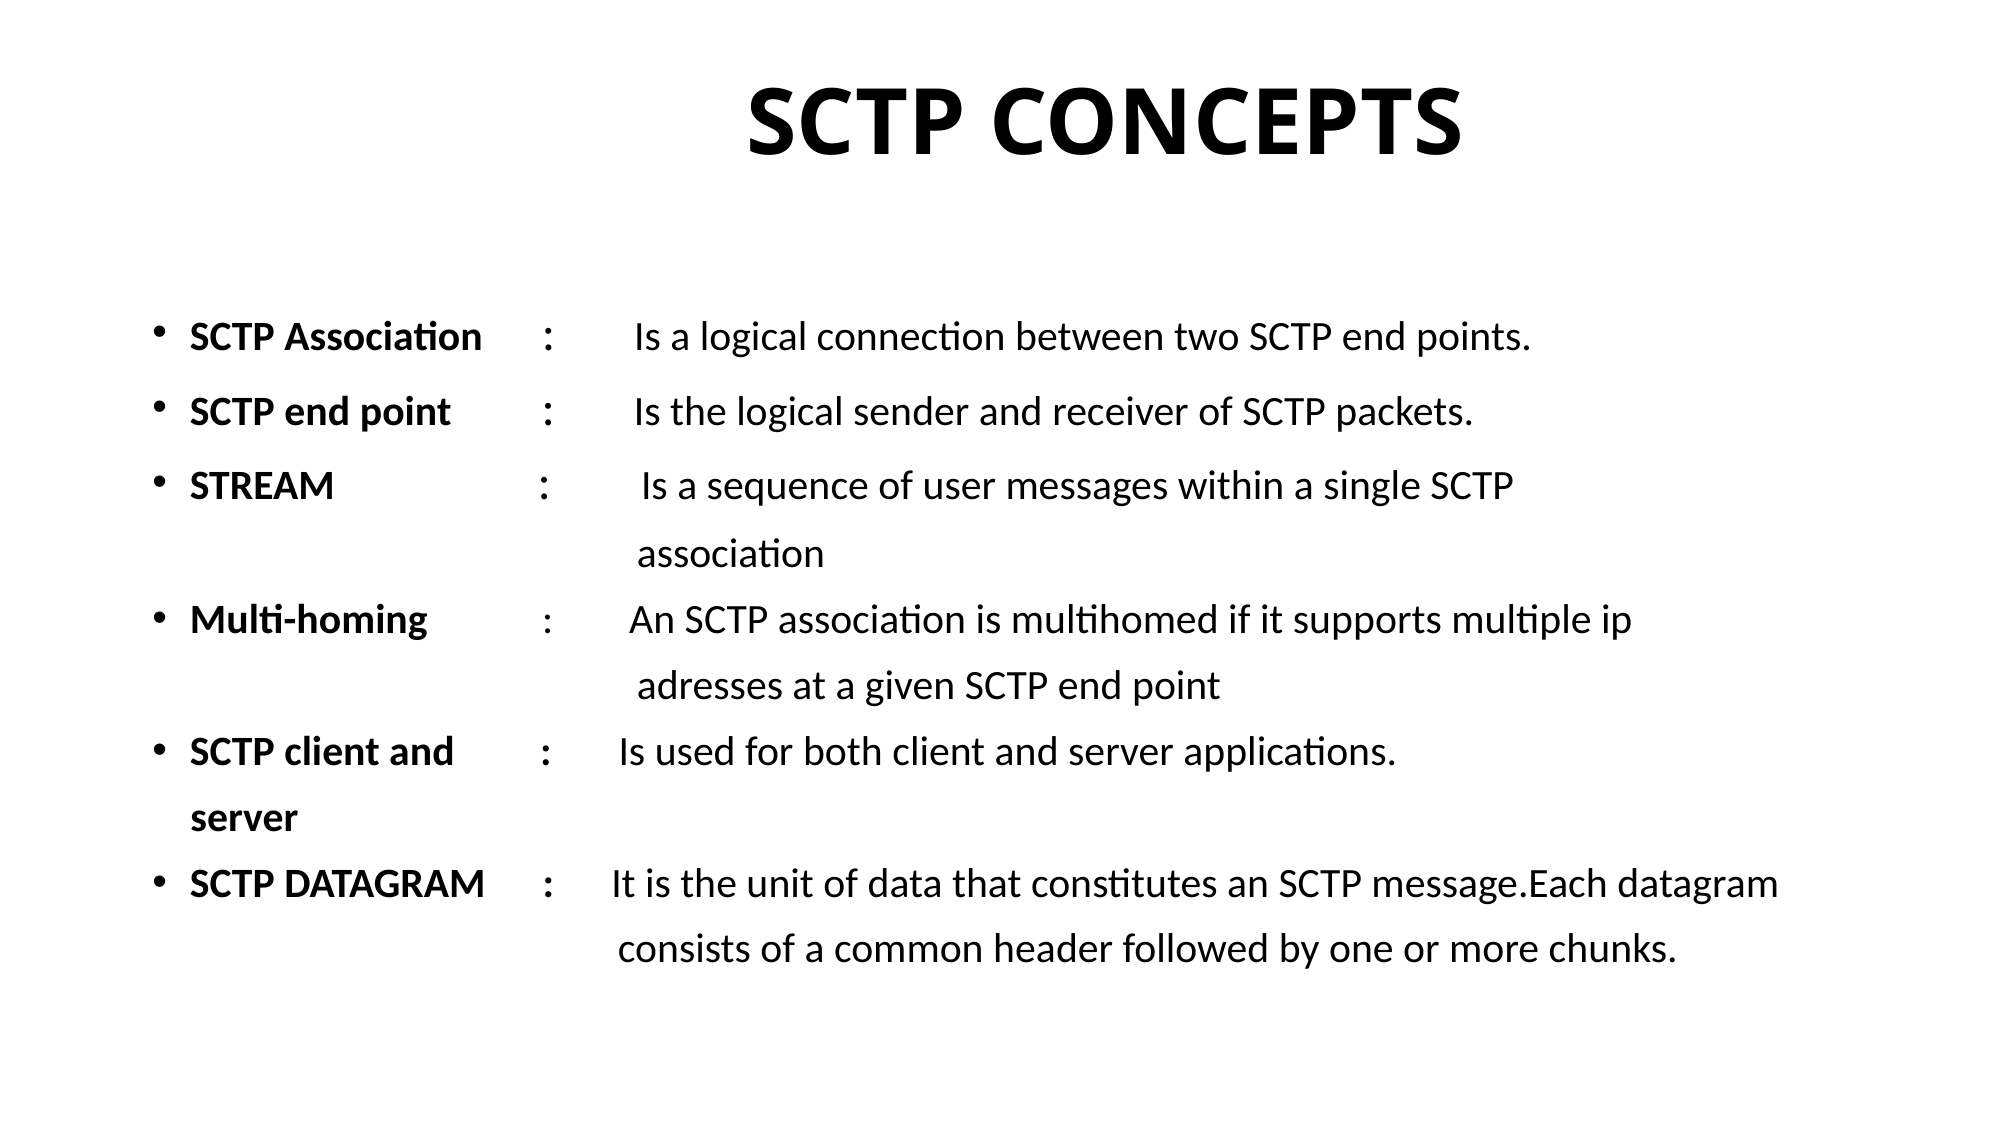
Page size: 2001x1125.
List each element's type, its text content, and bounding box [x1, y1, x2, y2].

title SCTP CONCEPTS [137, 59, 1863, 190]
list SCTP Association : Is a logical connection between two SCTP end points. SCTP end point : Is the logical sender and receiver of SCTP packets. STREAM : Is a sequence of user messages within a single SCTP association Multi-homing : An SCTP association is multihomed if it supports multiple ip adresses at a given SCTP end point SCTP client and : Is used for both client and server applications. server SCTP DATAGRAM : It is the unit of data that constitutes an SCTP message.Each datagram consists of a common header followed by one or more chunks. [137, 299, 1863, 1014]
